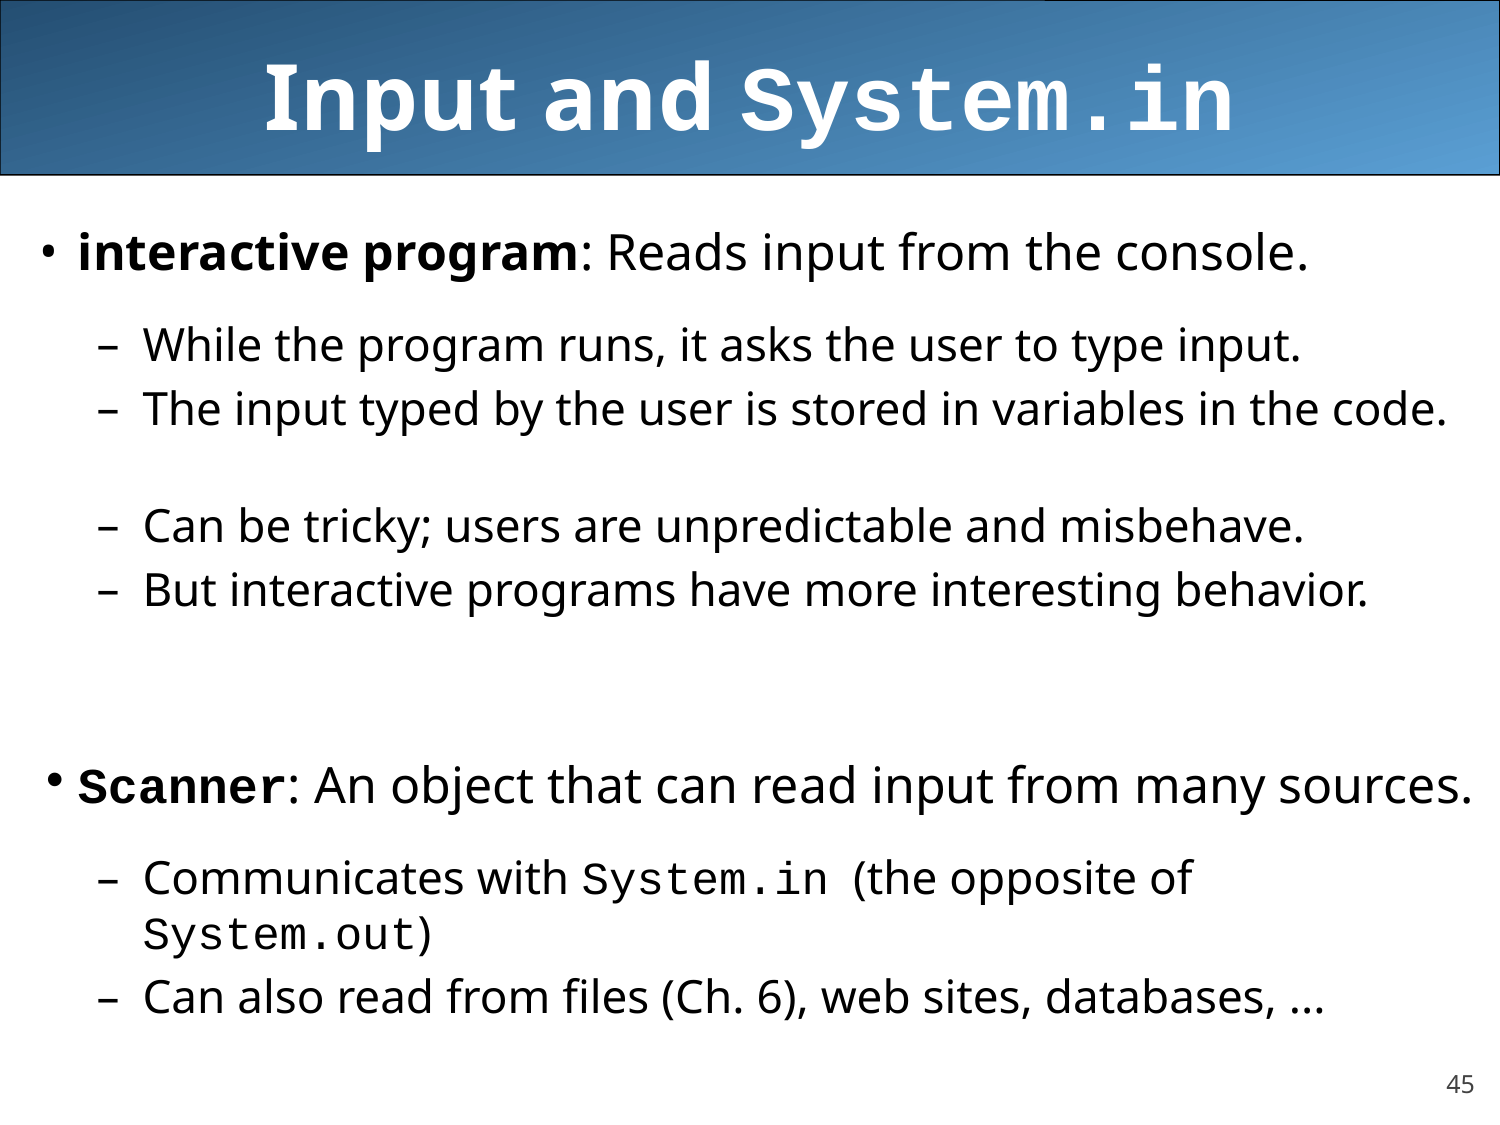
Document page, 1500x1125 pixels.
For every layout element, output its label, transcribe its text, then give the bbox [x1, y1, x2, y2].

list interactive program: Reads input from the console. While the program runs, it asks the user to type input. The input typed by the user is stored in variables in the code. Can be tricky; users are unpredictable and misbehave. But interactive programs have more interesting behavior. Scanner: An object that can read input from many sources. Communicates with System.in (the opposite of System.out) Can also read from files (Ch. 6), web sites, databases, ... [24, 212, 1500, 1063]
title Input and System.in [75, 0, 1425, 188]
